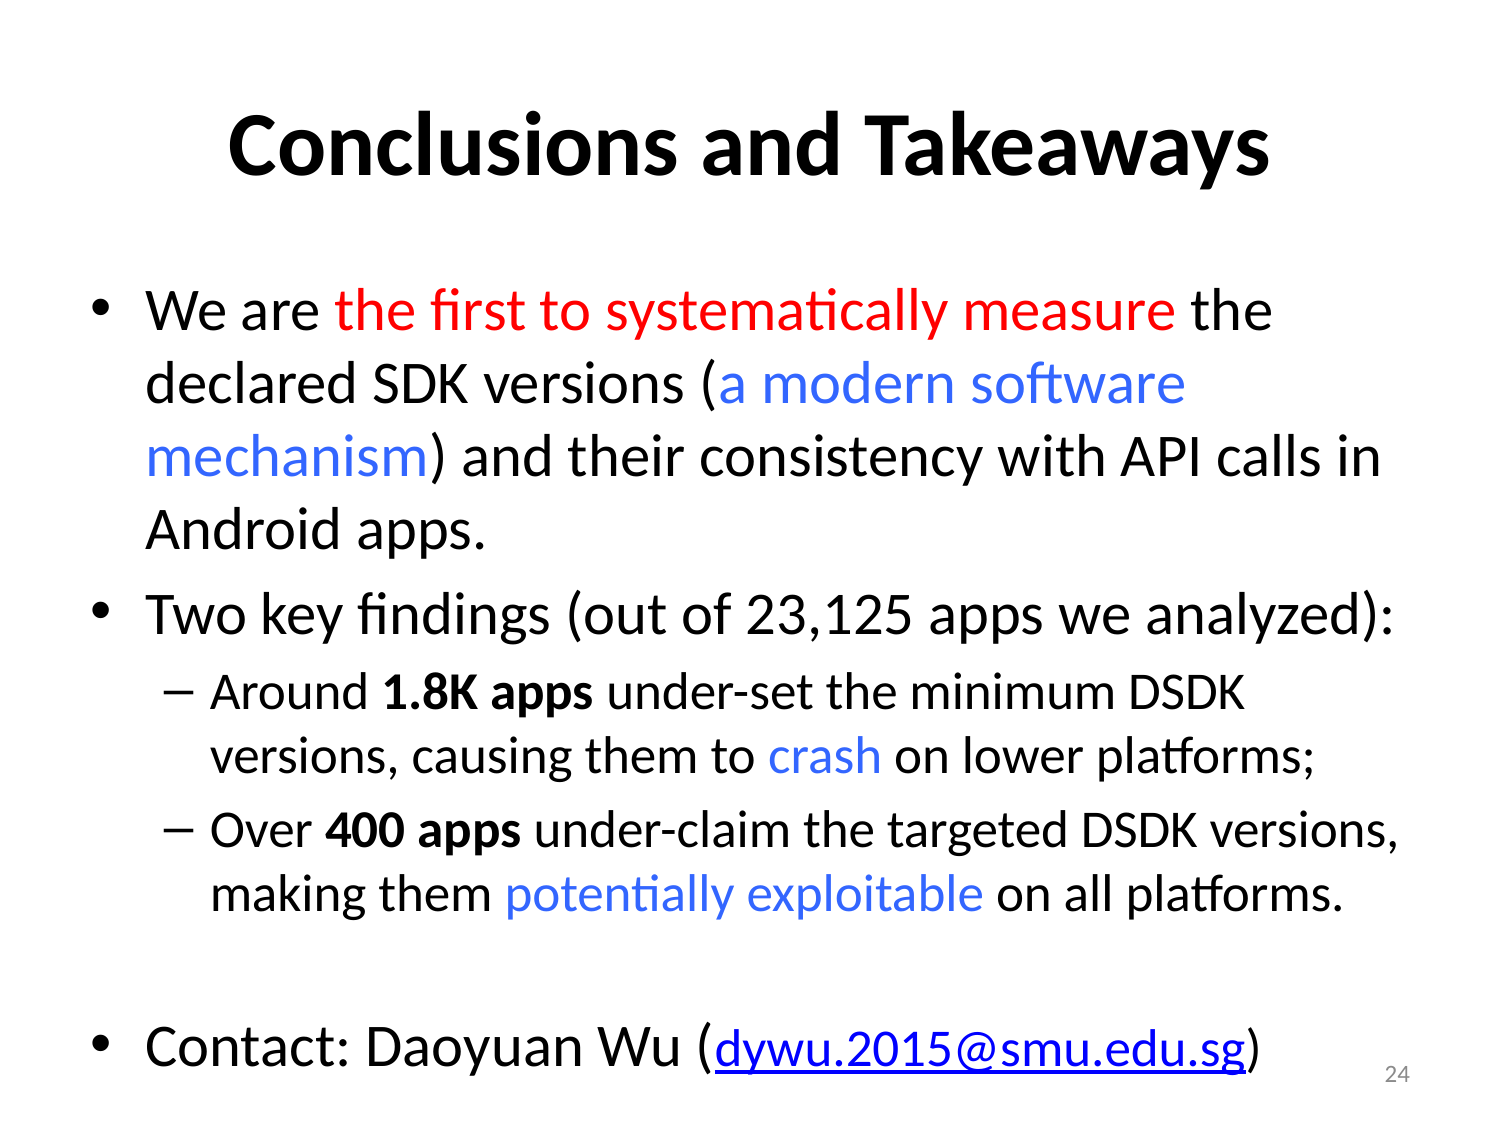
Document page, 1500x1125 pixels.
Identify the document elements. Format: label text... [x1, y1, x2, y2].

list We are the first to systematically measure the declared SDK versions (a modern software mechanism) and their consistency with API calls in Android apps. Two key findings (out of 23,125 apps we analyzed): Around 1.8K apps under-set the minimum DSDK versions, causing them to crash on lower platforms; Over 400 apps under-claim the targeted DSDK versions, making them potentially exploitable on all platforms. Contact: Daoyuan Wu (dywu.2015@smu.edu.sg) [75, 262, 1436, 1125]
title Conclusions and Takeaways [75, 45, 1425, 233]
slide_number 24 [1074, 1042, 1425, 1103]
